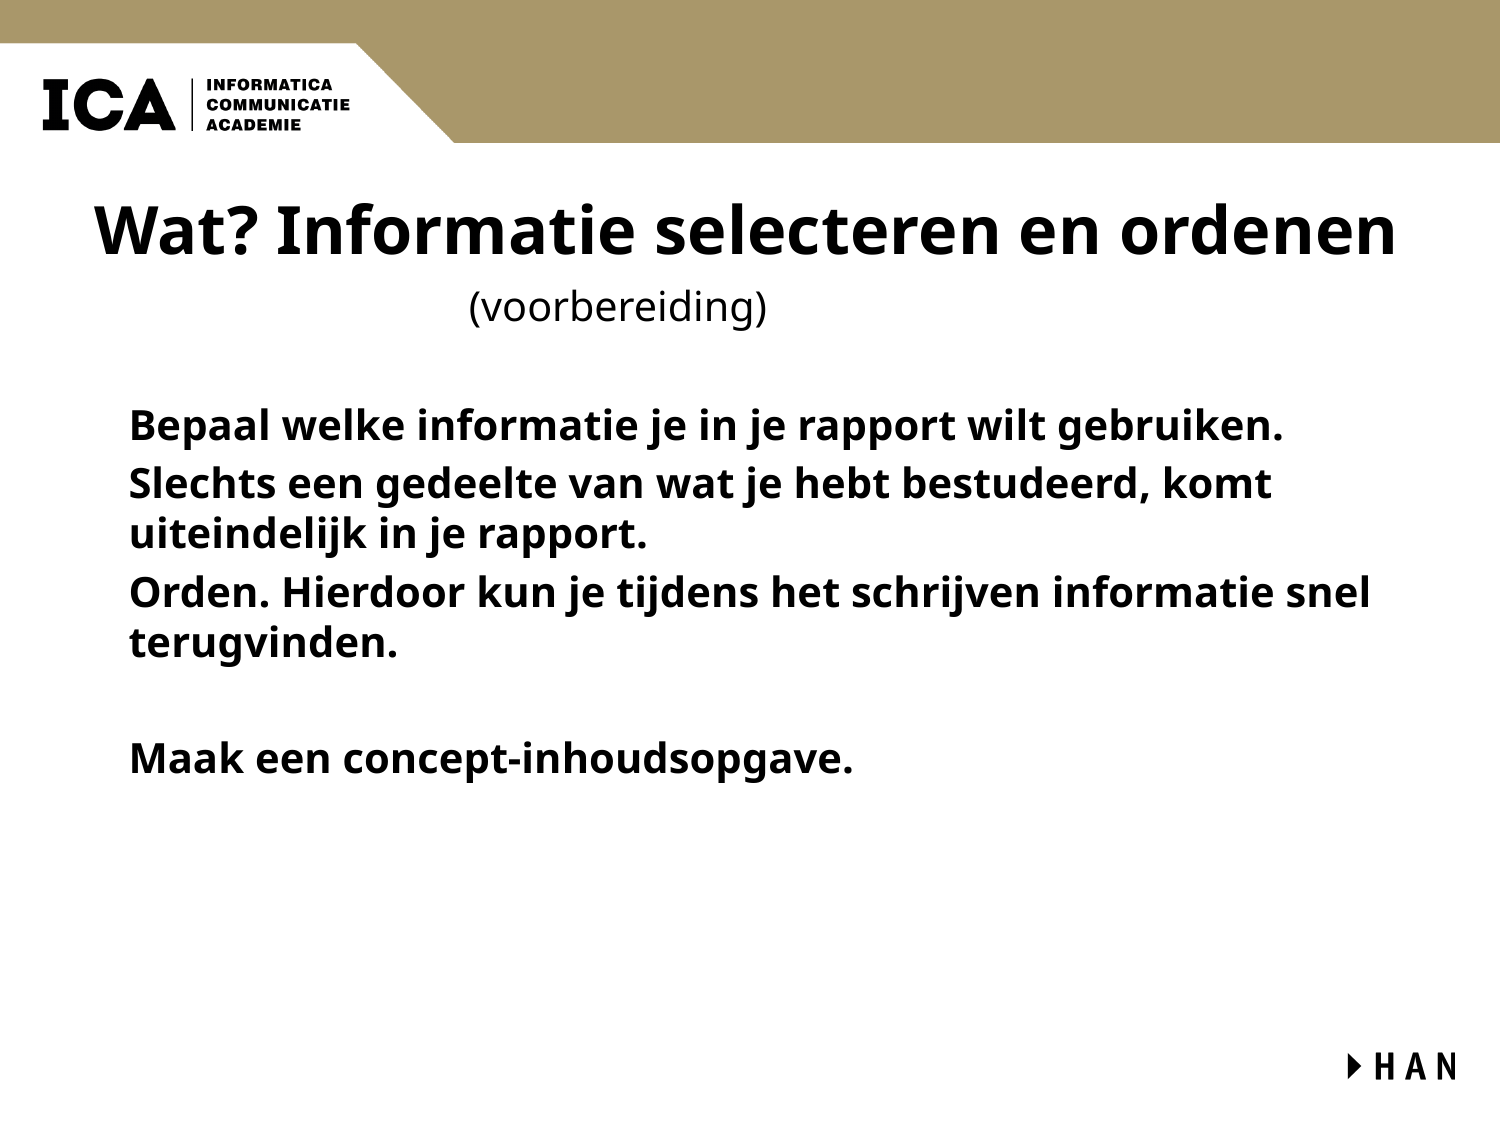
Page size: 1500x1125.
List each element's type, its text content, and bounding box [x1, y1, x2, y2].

title Wat? Informatie selecteren en ordenen [79, 179, 1455, 287]
list Bepaal welke informatie je in je rapport wilt gebruiken. Slechts een gedeelte van wat je hebt bestudeerd, komt uiteindelijk in je rapport. Orden. Hierdoor kun je tijdens het schrijven informatie snel terugvinden. Maak een concept-inhoudsopgave. [113, 391, 1455, 1040]
list (voorbereiding) [453, 272, 1455, 337]
